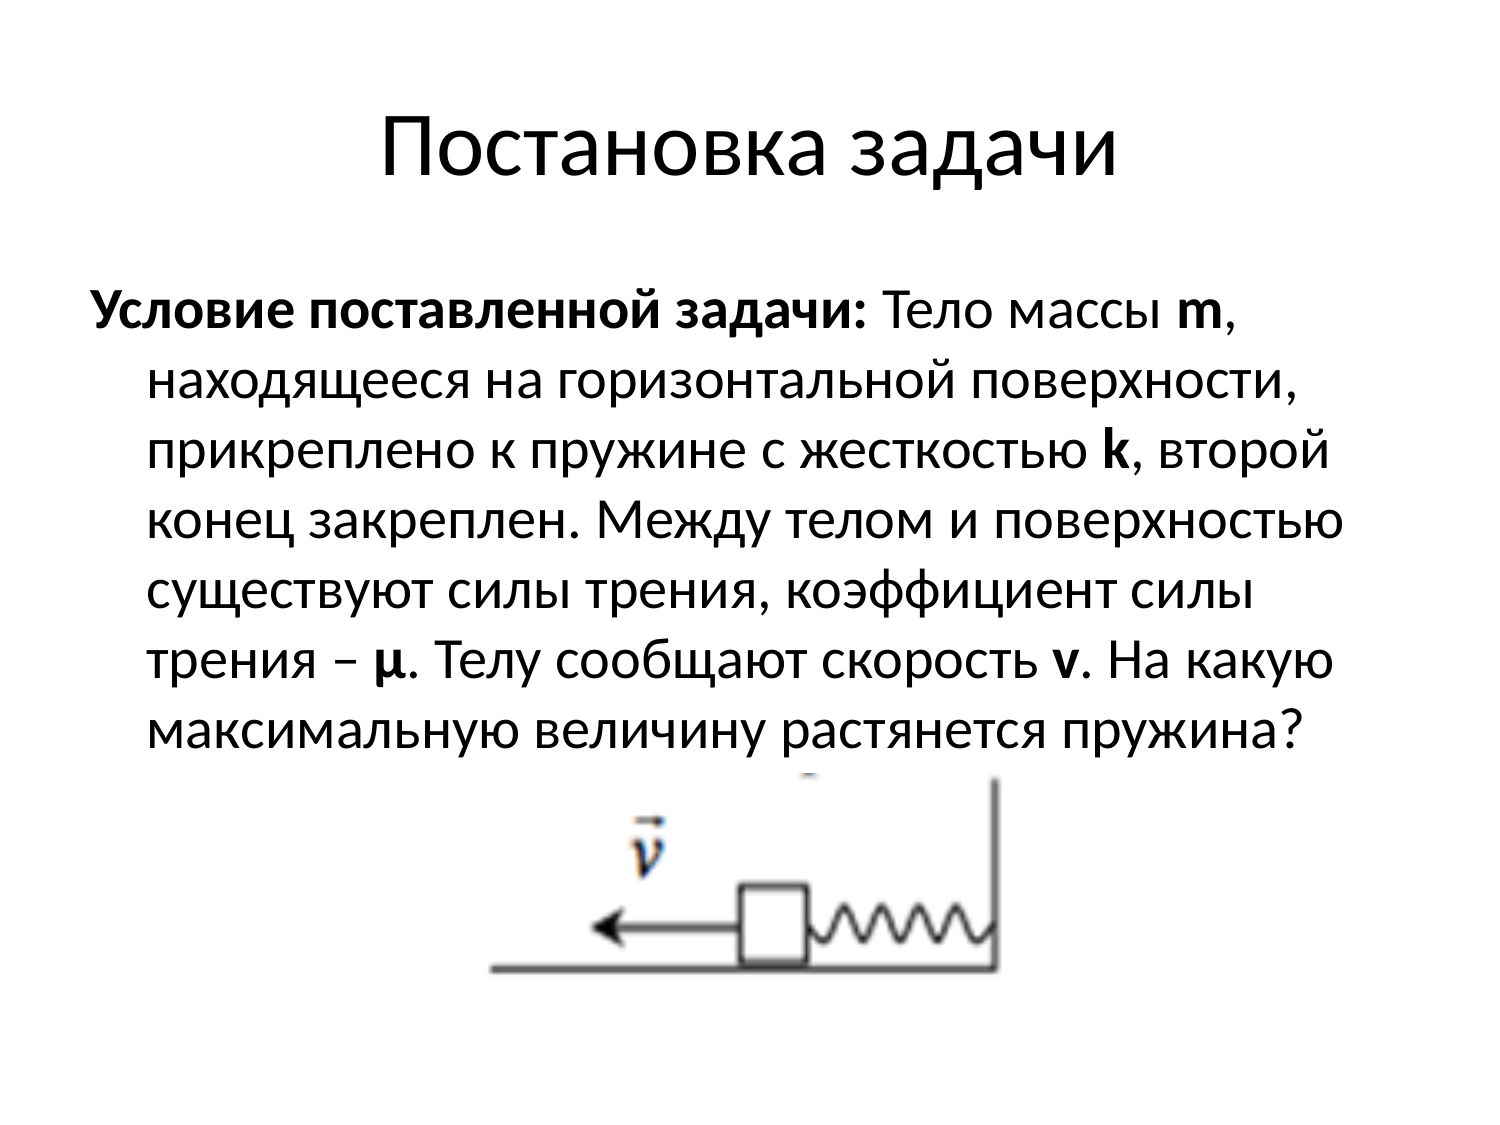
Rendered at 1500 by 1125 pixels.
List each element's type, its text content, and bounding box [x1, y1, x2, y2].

title Постановка задачи [75, 45, 1425, 233]
list Условие поставленной задачи: Тело массы m, находящееся на горизонтальной поверхности, прикреплено к пружине с жесткостью k, второй конец закреплен. Между телом и поверхностью существуют силы трения, коэффициент силы трения – μ. Телу сообщают скорость v. На какую максимальную величину растянется пружина? [75, 262, 1425, 1005]
picture [456, 773, 1032, 1043]
